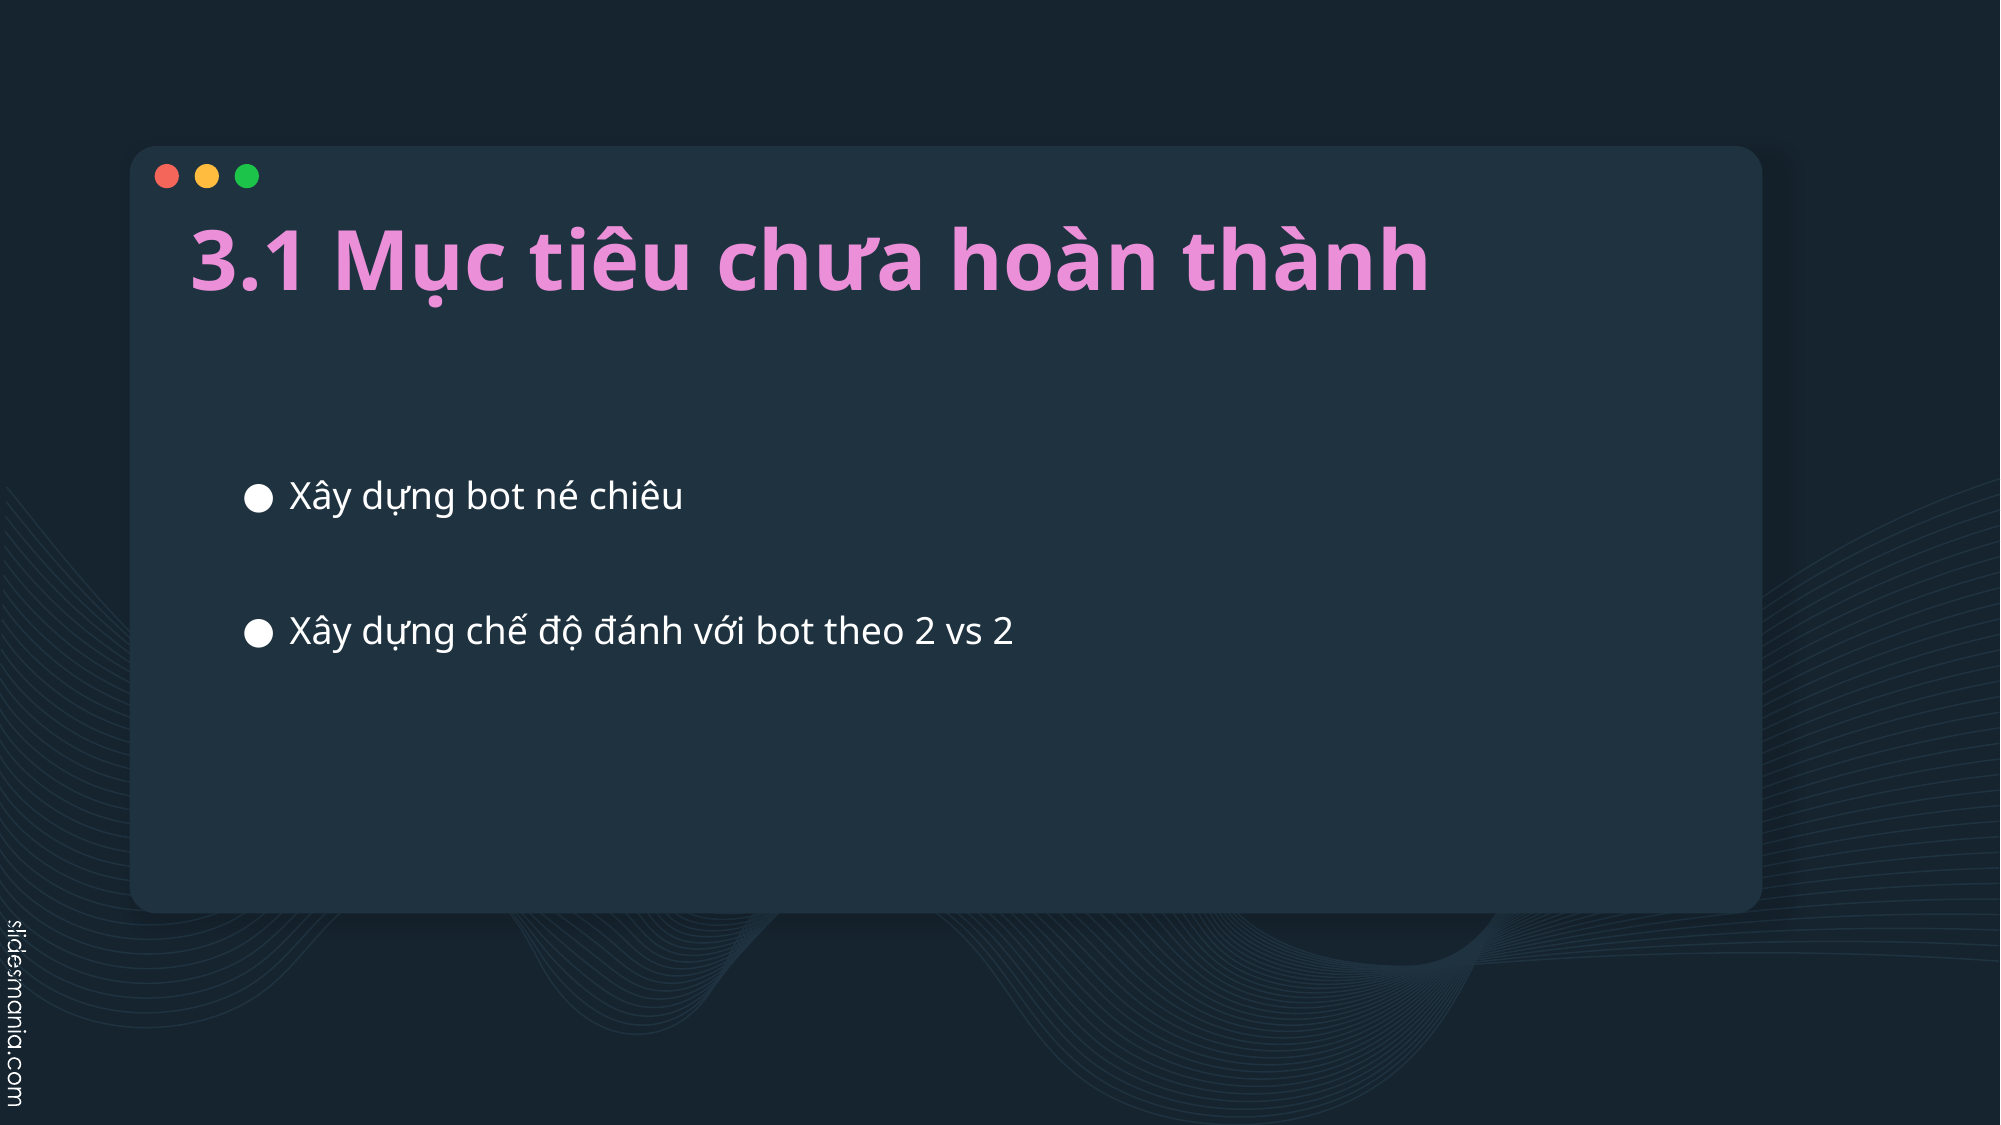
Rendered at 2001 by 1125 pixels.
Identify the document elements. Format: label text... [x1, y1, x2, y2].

list Xây dựng bot né chiêu Xây dựng chế độ đánh với bot theo 2 vs 2 [222, 361, 1677, 764]
title 3.1 Mục tiêu chưa hoàn thành [170, 187, 1830, 313]
